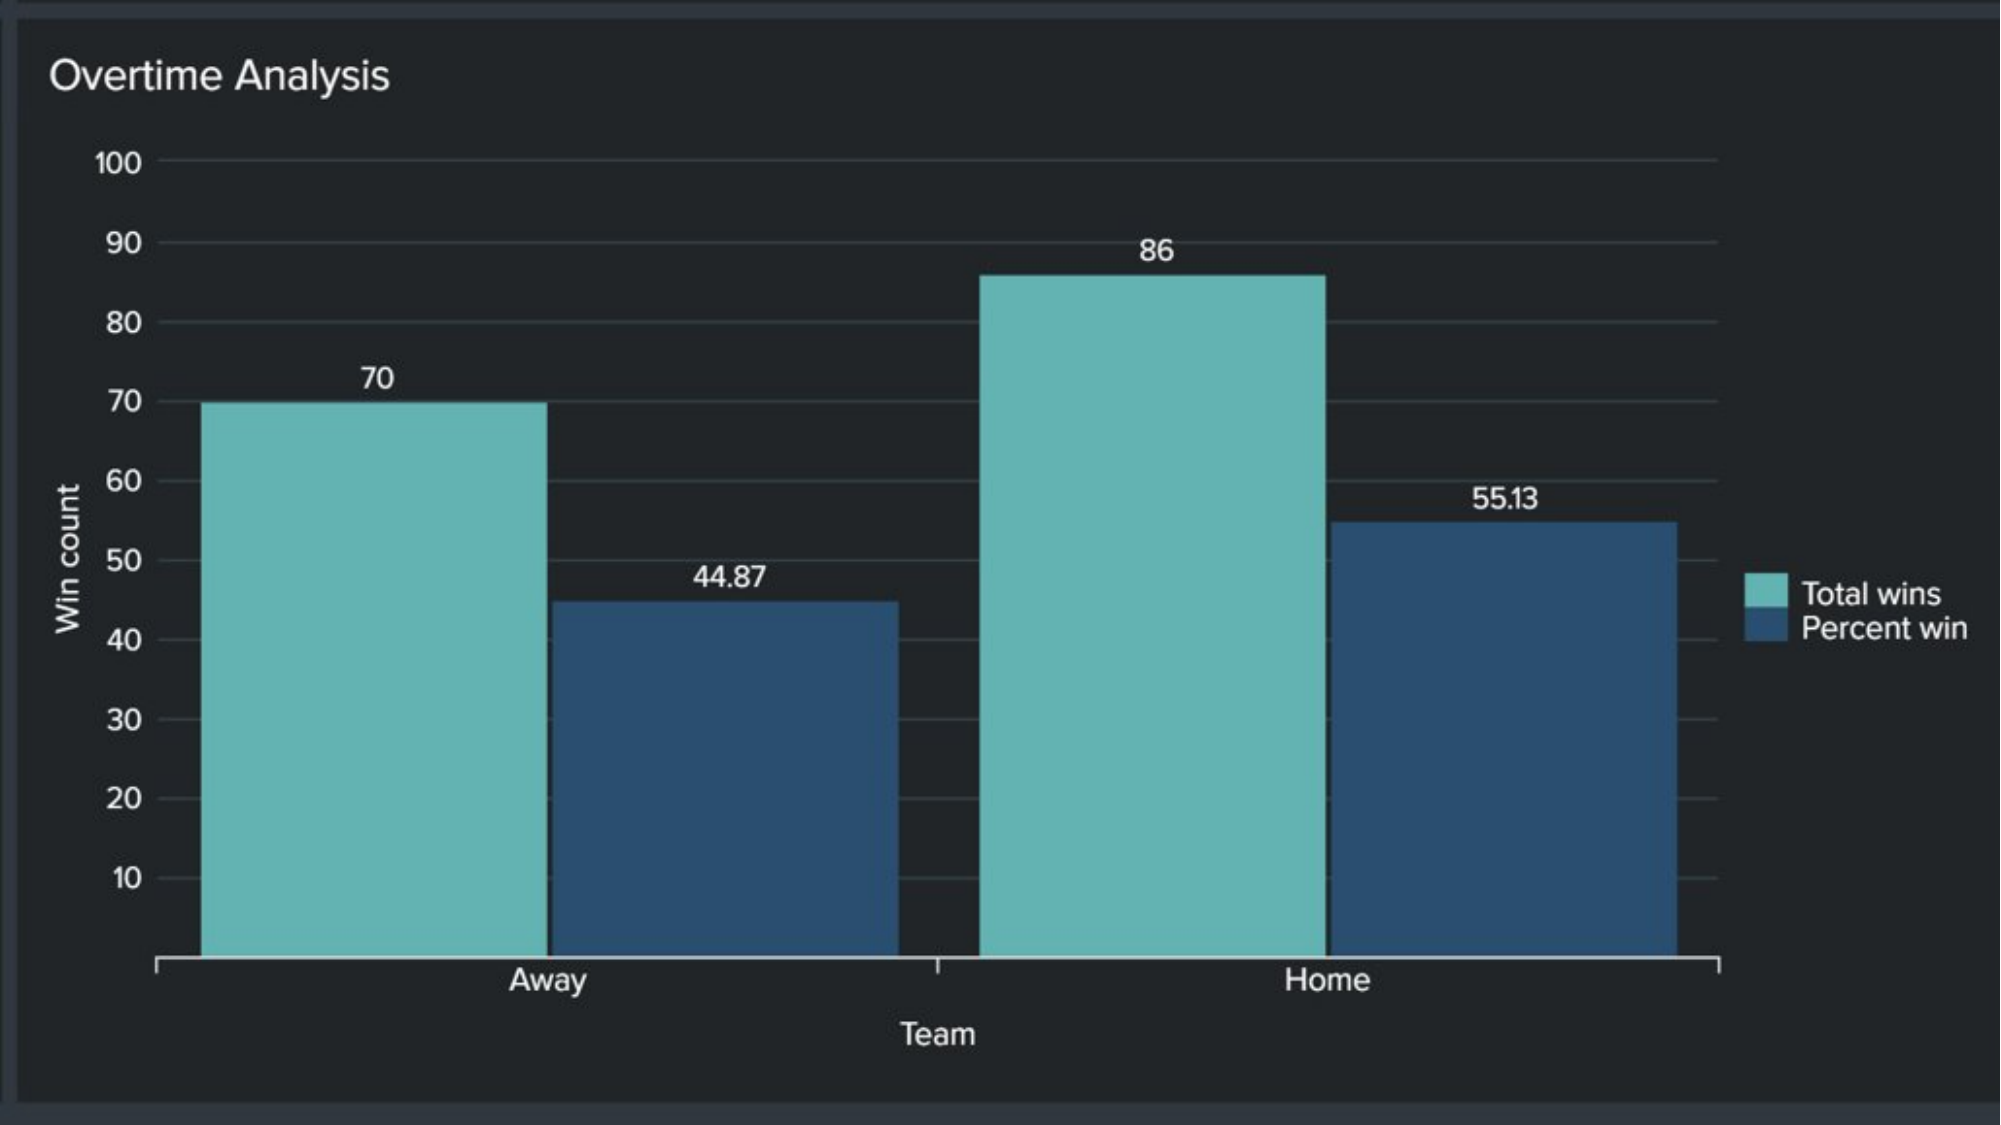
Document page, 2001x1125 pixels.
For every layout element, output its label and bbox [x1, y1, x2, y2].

list [0, 0, 2000, 1125]
